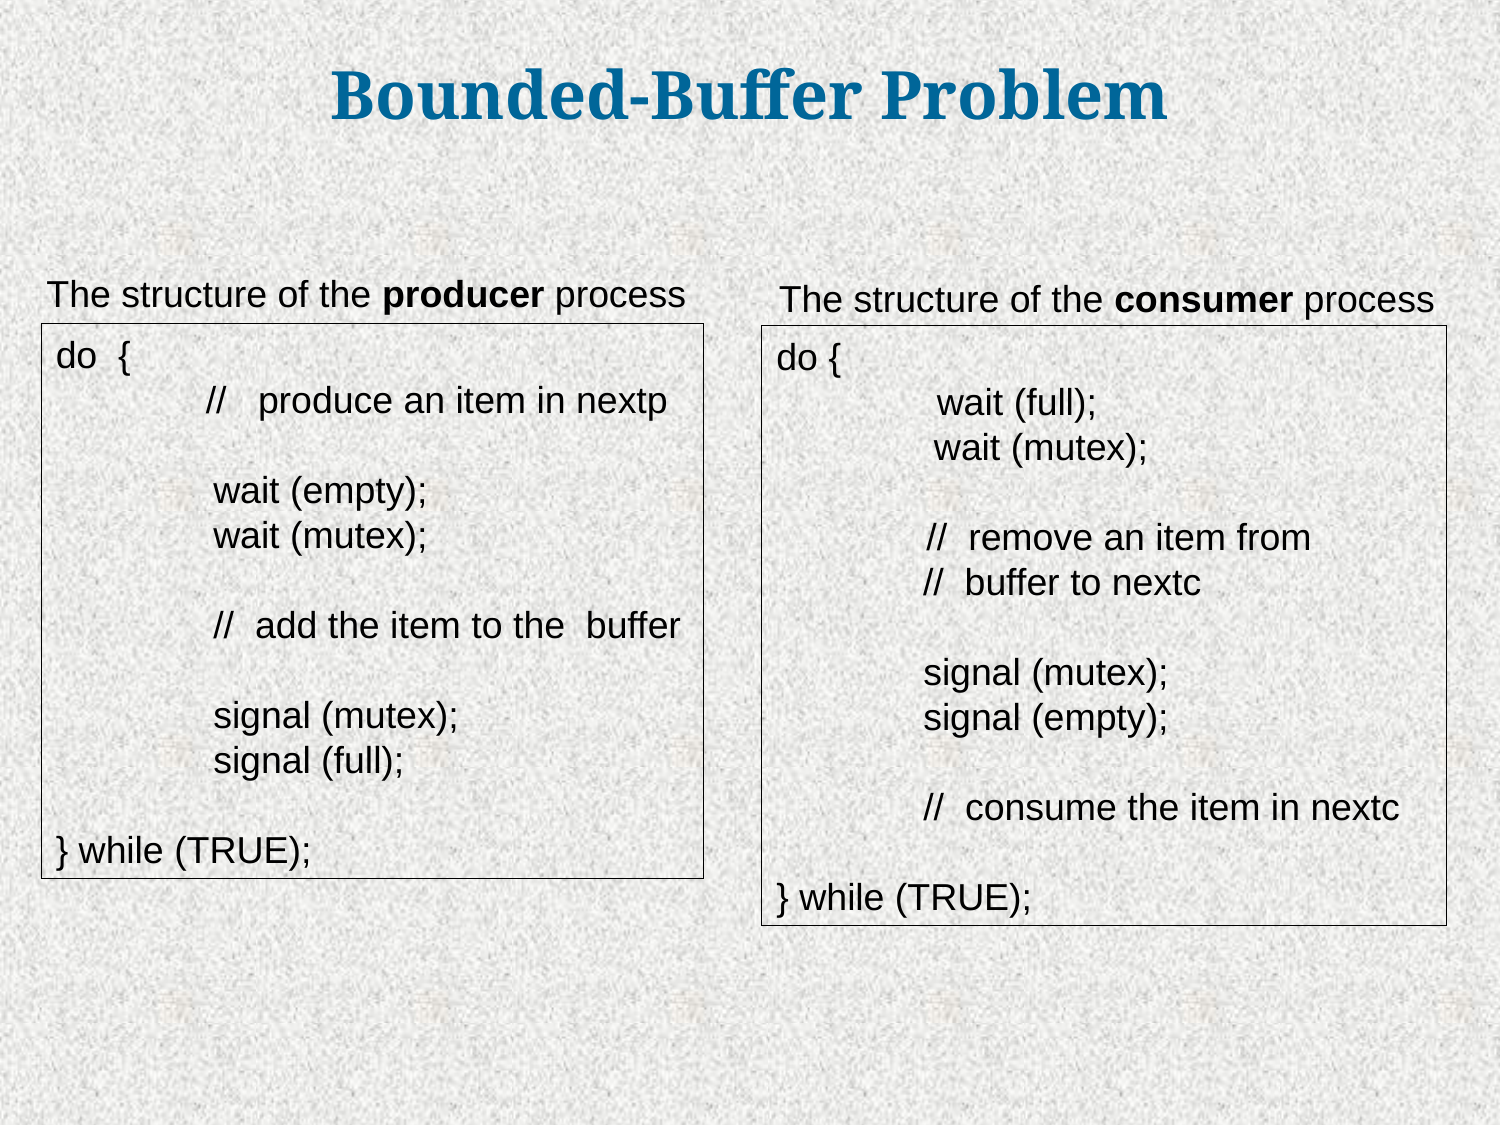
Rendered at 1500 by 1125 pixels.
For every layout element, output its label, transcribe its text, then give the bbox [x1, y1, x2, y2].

text_box The structure of the consumer process [764, 267, 1450, 373]
text_box do { // produce an item in nextp wait (empty); wait (mutex); // add the item to the buffer signal (mutex); signal (full); } while (TRUE); [41, 322, 703, 879]
text_box The structure of the producer process [31, 262, 701, 323]
title Bounded-Buffer Problem [75, 45, 1425, 141]
picture [0, 0, 1500, 1125]
text_box do { wait (full); wait (mutex); // remove an item from // buffer to nextc signal (mutex); signal (empty); // consume the item in nextc } while (TRUE); [761, 325, 1447, 926]
